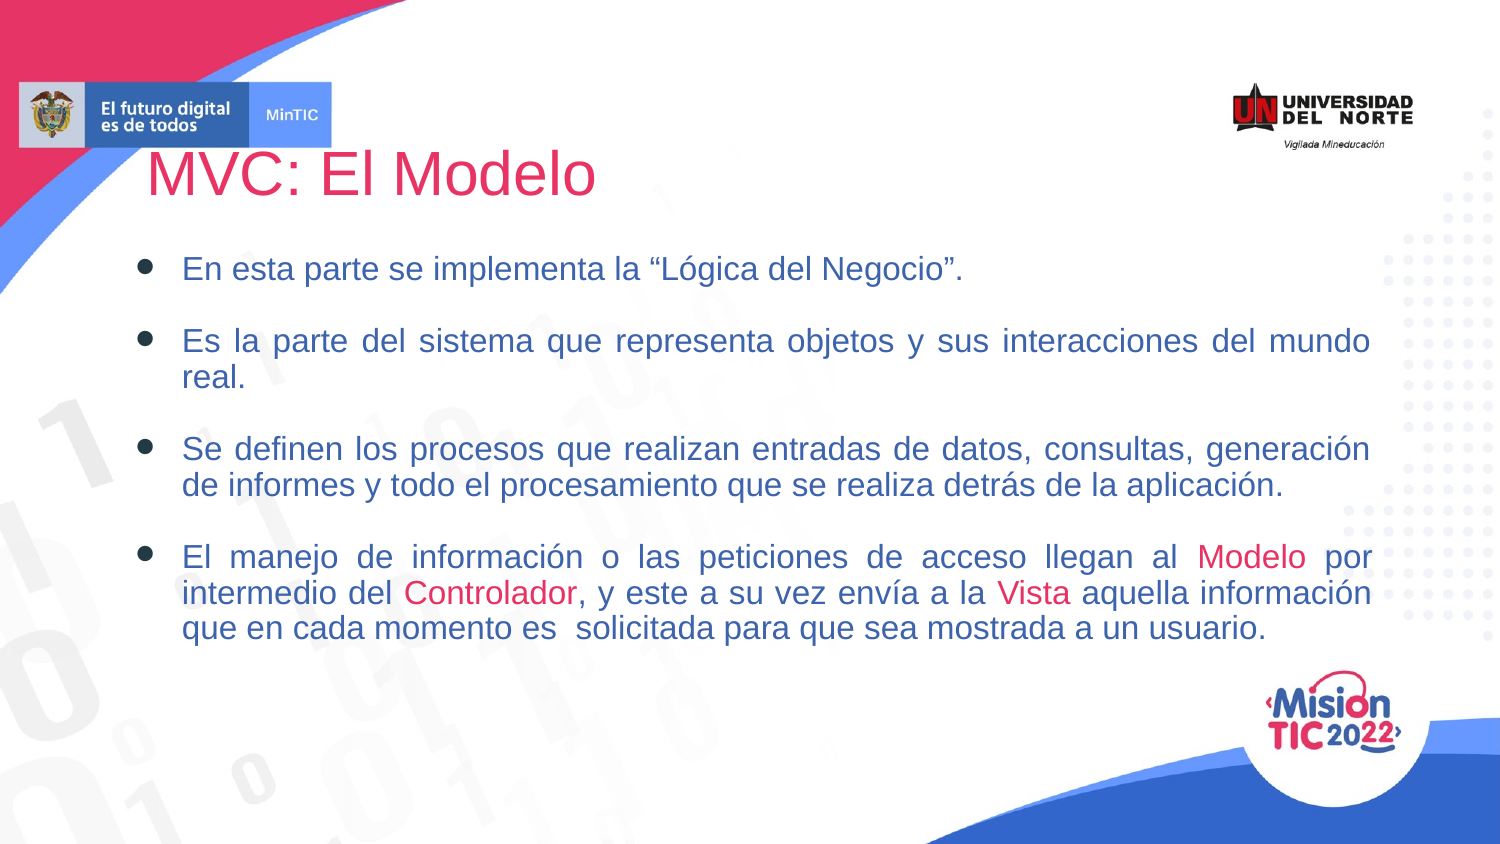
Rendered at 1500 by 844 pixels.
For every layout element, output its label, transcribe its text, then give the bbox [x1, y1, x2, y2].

text_box MVC: El Modelo [135, 35, 1373, 214]
text_box En esta parte se implementa la “Lógica del Negocio”. Es la parte del sistema que representa objetos y sus interacciones del mundo real. Se definen los procesos que realizan entradas de datos, consultas, generación de informes y todo el procesamiento que se realiza detrás de la aplicación. El manejo de información o las peticiones de acceso llegan al Modelo por intermedio del Controlador, y este a su vez envía a la Vista aquella información que en cada momento es solicitada para que sea mostrada a un usuario. [135, 246, 1373, 780]
picture [0, 0, 1500, 844]
